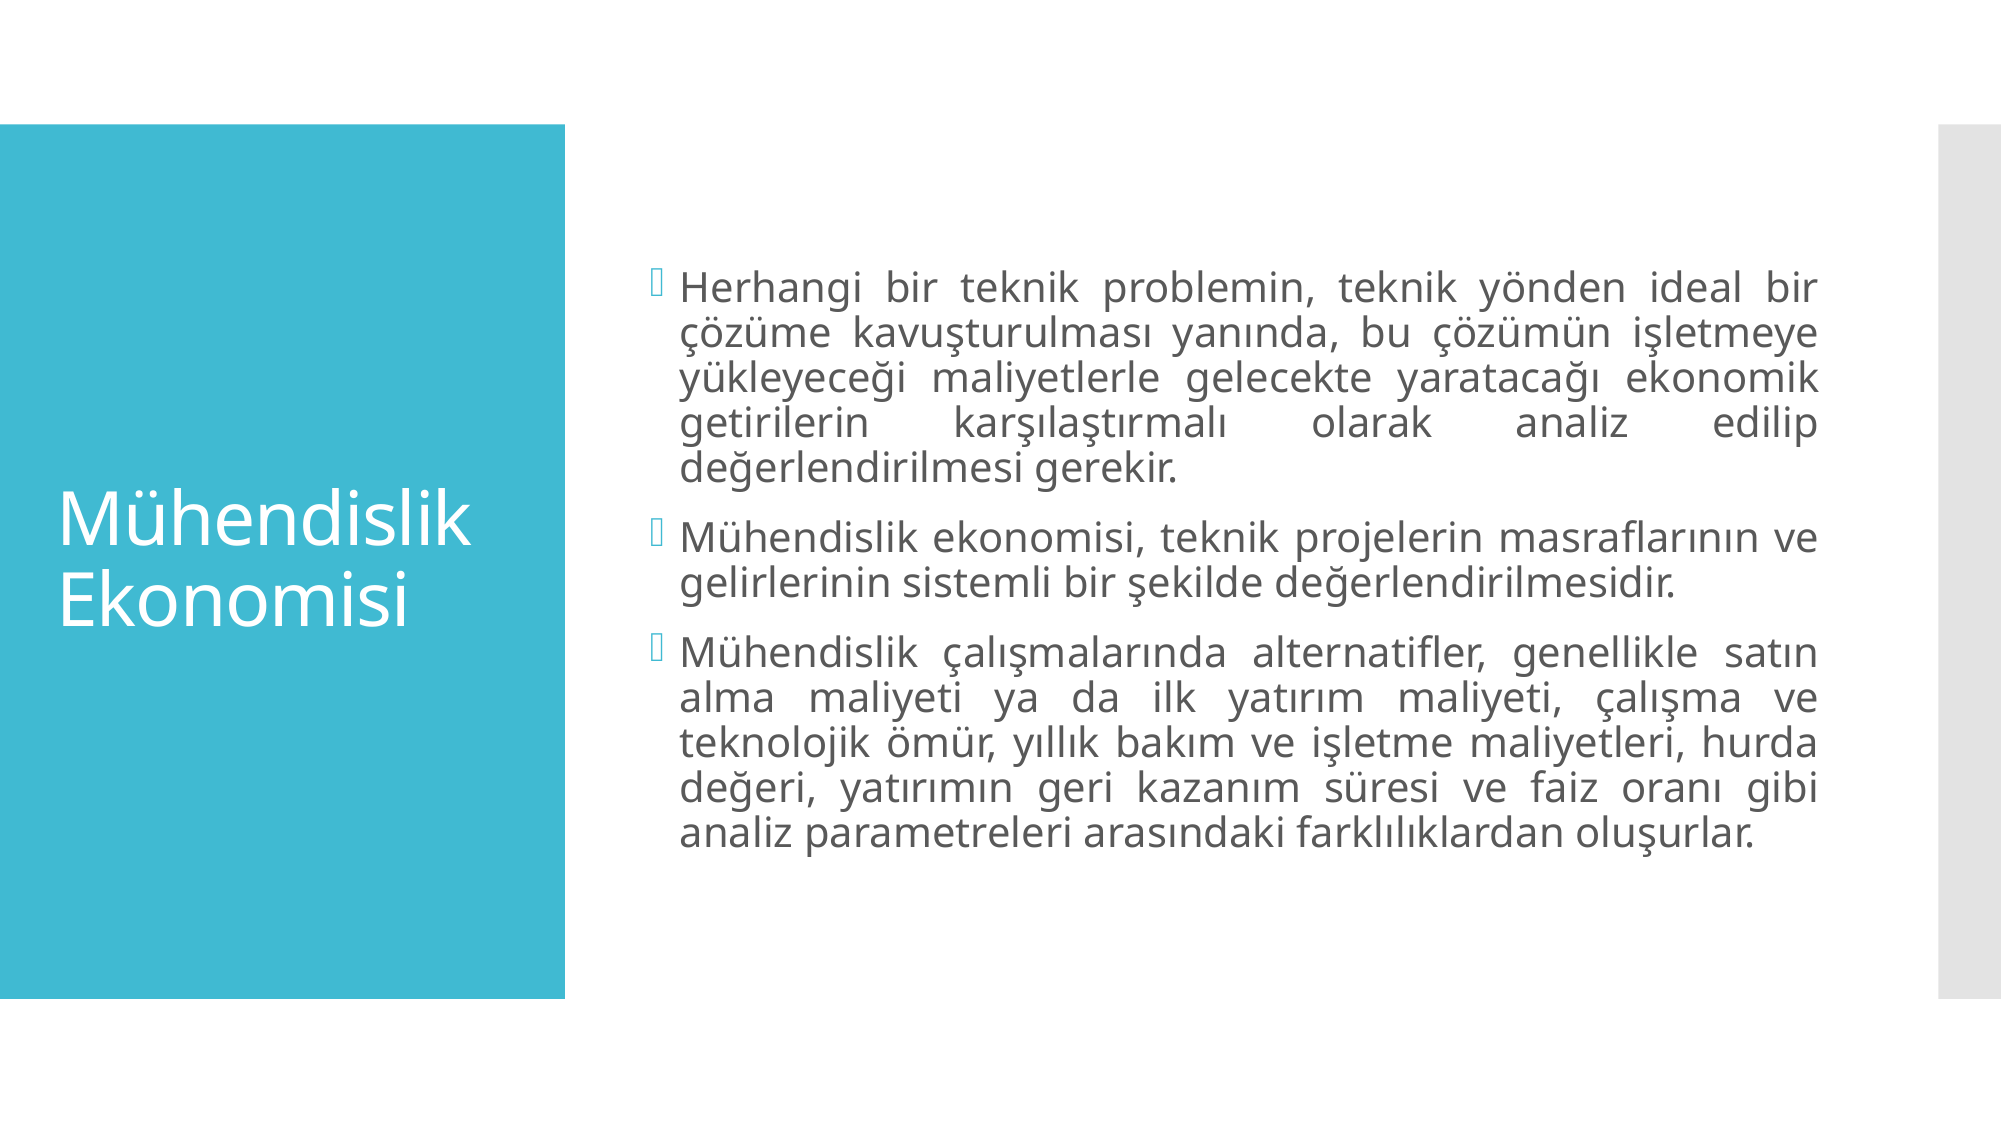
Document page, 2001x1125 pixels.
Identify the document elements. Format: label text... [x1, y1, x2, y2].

list Herhangi bir teknik problemin, teknik yönden ideal bir çözüme kavuşturulması yanında, bu çözümün işletmeye yükleyeceği maliyetlerle gelecekte yaratacağı ekonomik getirilerin karşılaştırmalı olarak analiz edilip değerlendirilmesi gerekir. Mühendislik ekonomisi, teknik projelerin masraflarının ve gelirlerinin sistemli bir şekilde değerlendirilmesidir. Mühendislik çalışmalarında alternatifler, genellikle satın alma maliyeti ya da ilk yatırım maliyeti, çalışma ve teknolojik ömür, yıllık bakım ve işletme maliyetleri, hurda değeri, yatırımın geri kazanım süresi ve faiz oranı gibi analiz parametreleri arasındaki farklılıklardan oluşurlar. [634, 141, 1835, 982]
title Mühendislik Ekonomisi [41, 184, 525, 940]
